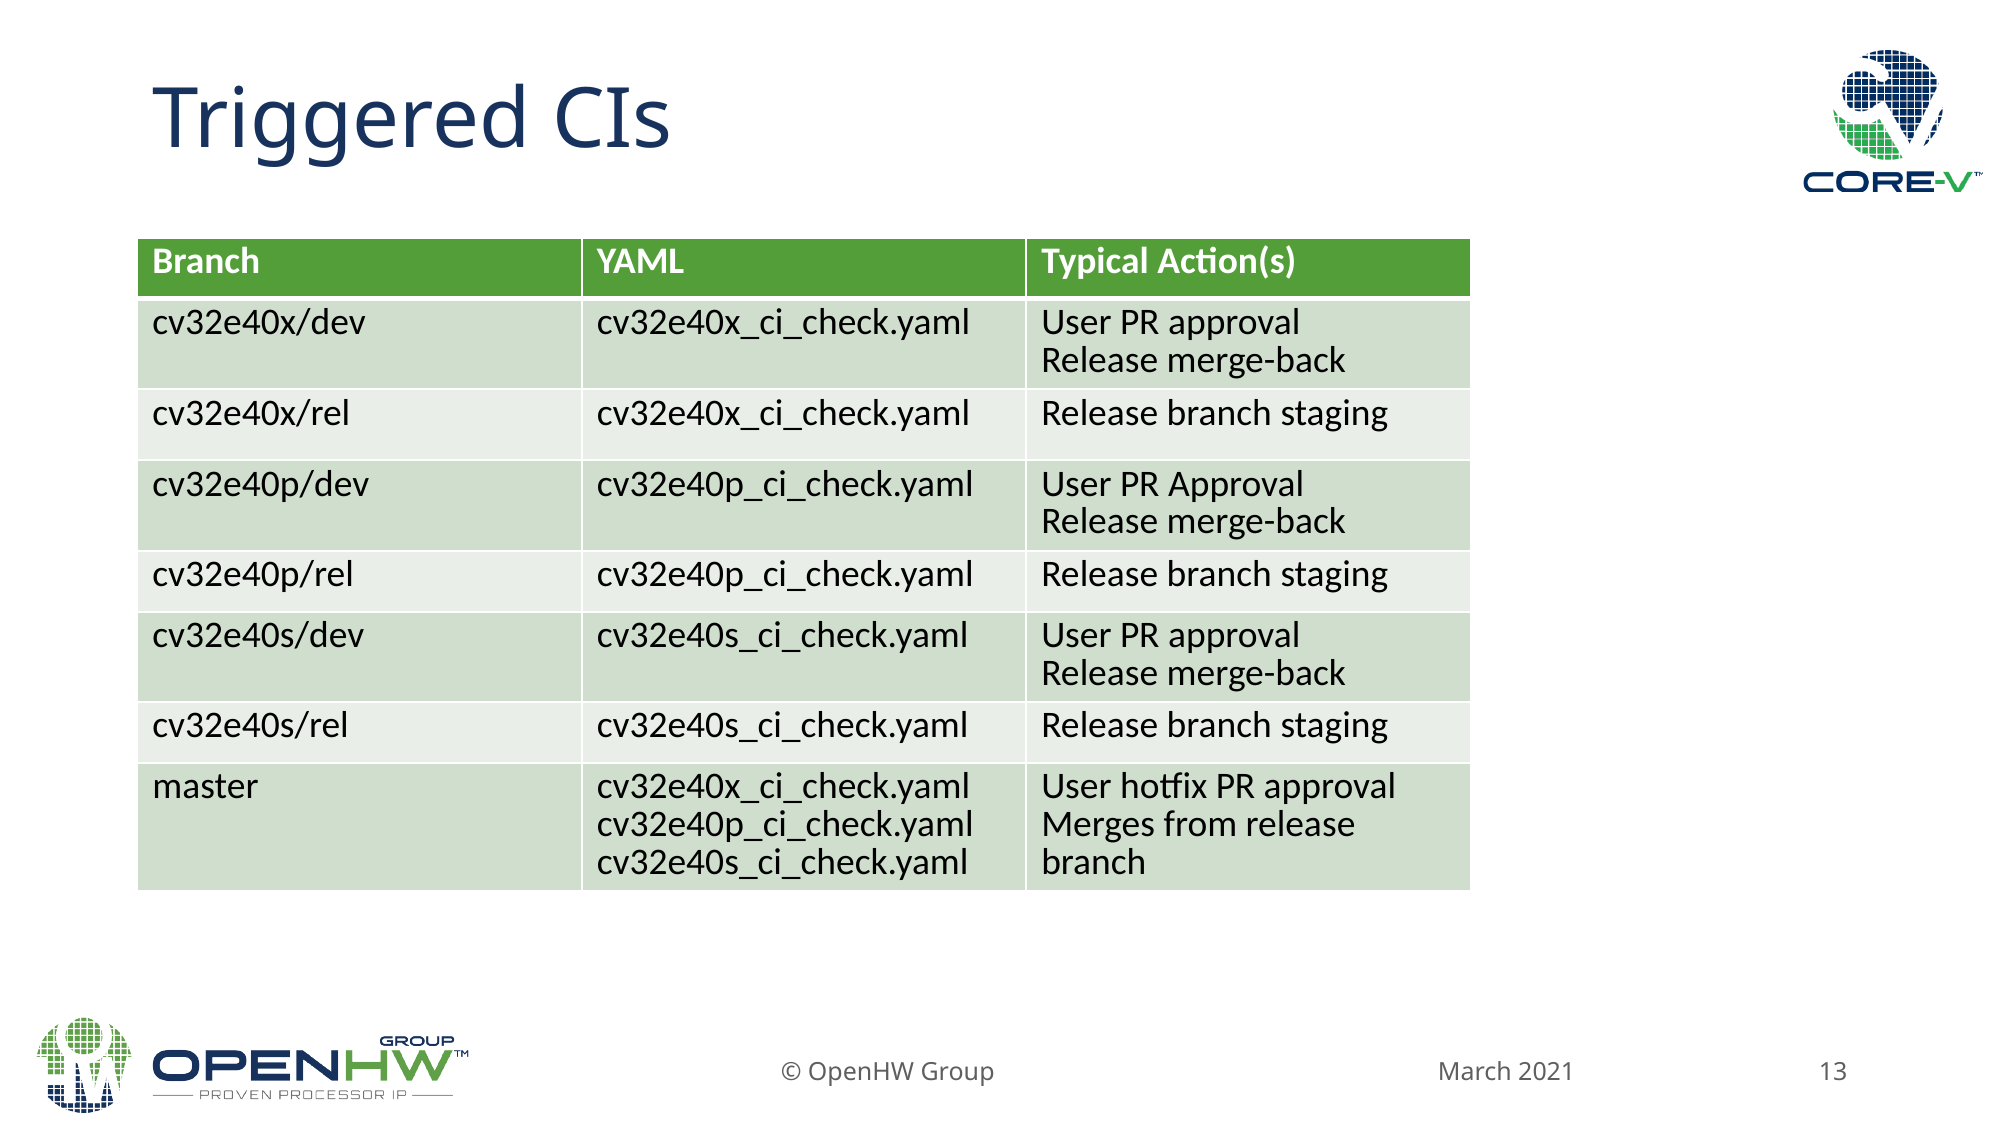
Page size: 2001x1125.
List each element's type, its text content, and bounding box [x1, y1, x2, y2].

table_cell cv32e40p_ci_check.yaml [583, 461, 1025, 550]
table_cell cv32e40p_ci_check.yaml [583, 552, 1025, 611]
table_cell Release branch staging [1027, 552, 1470, 611]
table_cell User PR approval Release merge-back [1027, 613, 1470, 701]
table_cell cv32e40s_ci_check.yaml [583, 703, 1025, 762]
table_header Branch [138, 239, 581, 296]
table_cell cv32e40p/rel [138, 552, 581, 611]
slide_number 13 [1782, 1042, 1863, 1103]
table_cell cv32e40s/dev [138, 613, 581, 701]
table_cell cv32e40p/dev [138, 461, 581, 550]
table_cell cv32e40x_ci_check.yaml [583, 390, 1025, 459]
footer © OpenHW Group [550, 1042, 1226, 1103]
table_cell cv32e40s/rel [138, 703, 581, 762]
table_cell cv32e40x_ci_check.yaml [583, 301, 1025, 388]
table_cell User PR approval Release merge-back [1027, 301, 1470, 388]
table_header YAML [583, 239, 1025, 296]
title Triggered CIs [137, 59, 1804, 181]
table_cell cv32e40x/dev [138, 301, 581, 388]
table_cell Release branch staging [1027, 390, 1470, 459]
table_cell User PR Approval Release merge-back [1027, 461, 1470, 550]
table_cell cv32e40x_ci_check.yaml cv32e40p_ci_check.yaml cv32e40s_ci_check.yaml [583, 764, 1025, 890]
table_cell Release branch staging [1027, 703, 1470, 762]
table_cell master [138, 764, 581, 890]
table_cell cv32e40x/rel [138, 390, 581, 459]
table_header Typical Action(s) [1027, 239, 1470, 296]
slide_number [1335, 1040, 1678, 1101]
table_cell cv32e40s_ci_check.yaml [583, 613, 1025, 701]
list [137, 203, 1863, 1014]
picture [32, 1013, 473, 1117]
table_cell User hotfix PR approval Merges from release branch [1027, 764, 1470, 890]
